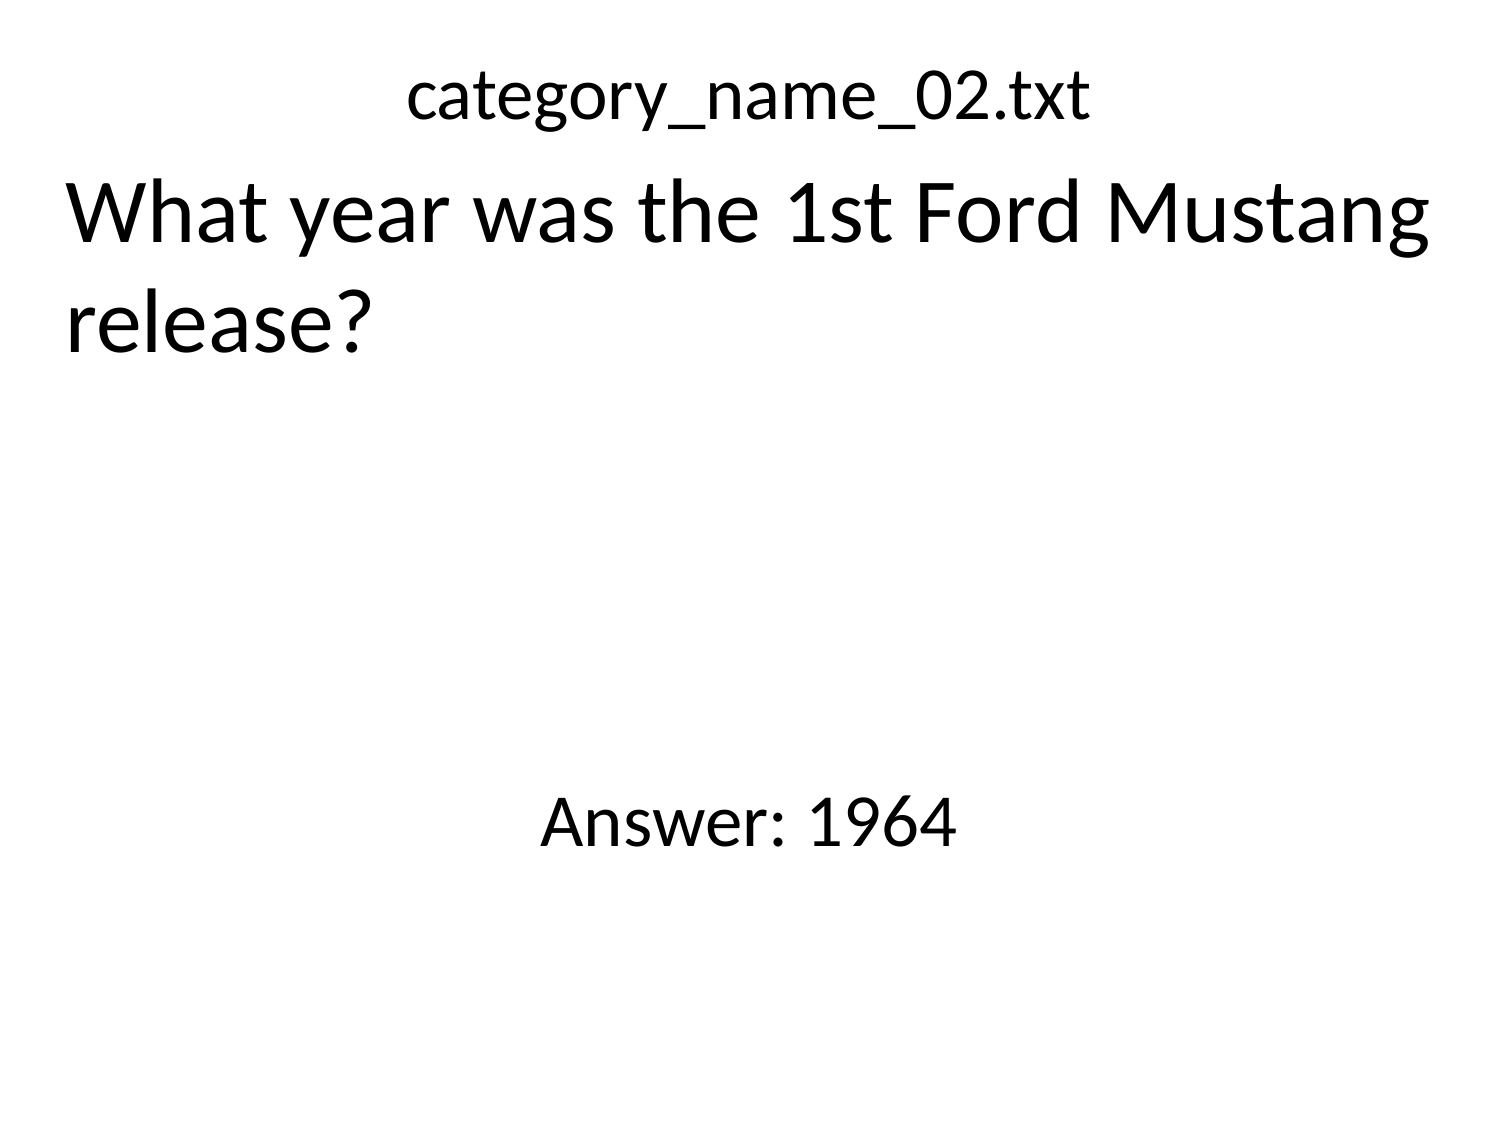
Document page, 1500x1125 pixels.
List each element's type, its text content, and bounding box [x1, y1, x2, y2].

text_box Answer: 1964 [35, 764, 1463, 921]
text_box category_name_02.txt [35, 37, 1463, 143]
text_box What year was the 1st Ford Mustang release? [35, 143, 1463, 764]
